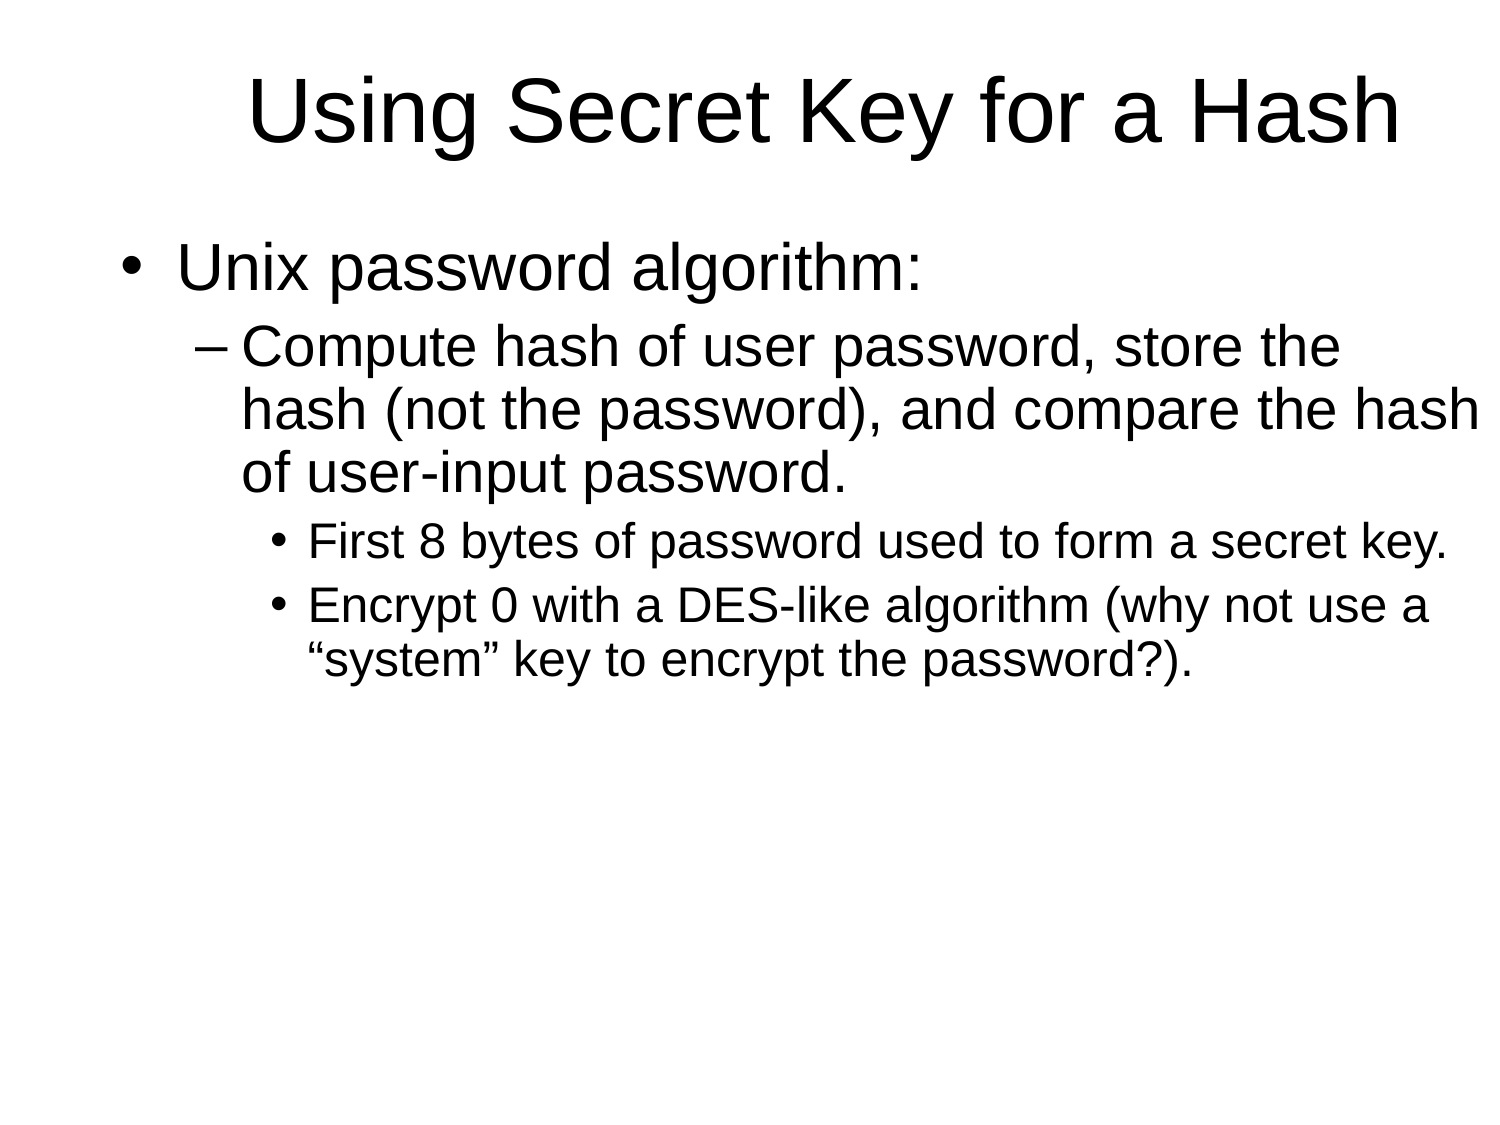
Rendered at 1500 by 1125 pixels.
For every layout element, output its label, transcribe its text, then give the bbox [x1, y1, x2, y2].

list Unix password algorithm: Compute hash of user password, store the hash (not the password), and compare the hash of user-input password. First 8 bytes of password used to form a secret key. Encrypt 0 with a DES-like algorithm (why not use a “system” key to encrypt the password?). [104, 224, 1500, 1050]
title Using Secret Key for a Hash [187, 24, 1463, 188]
